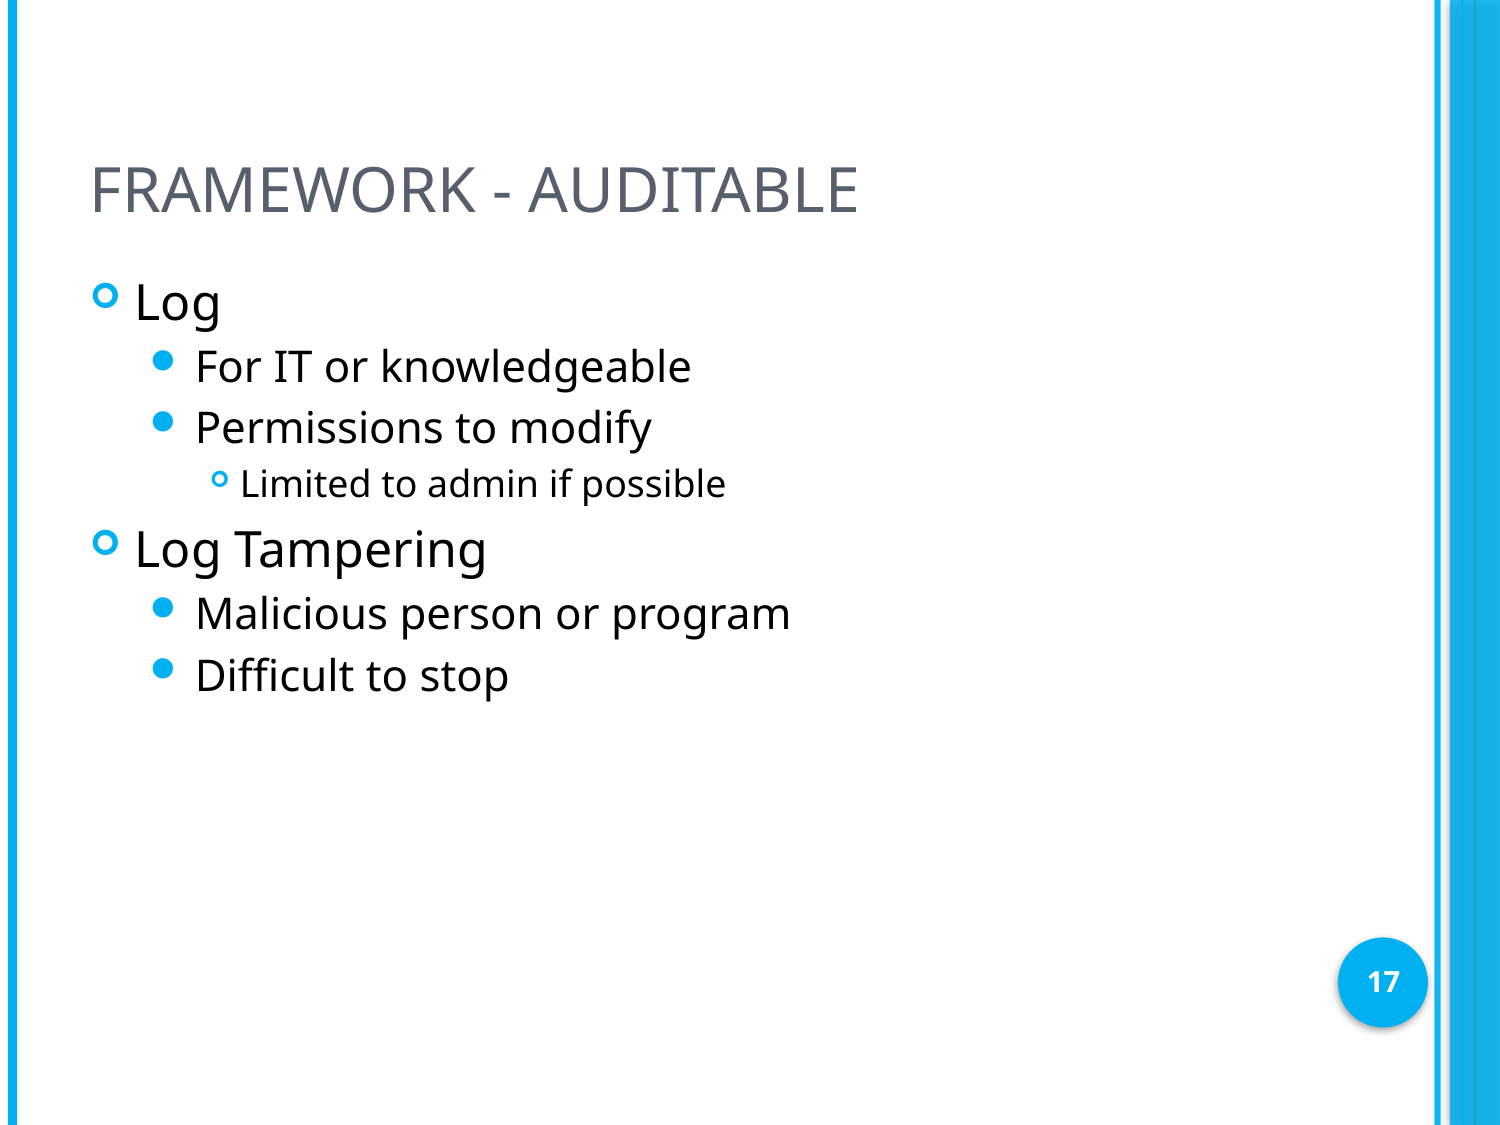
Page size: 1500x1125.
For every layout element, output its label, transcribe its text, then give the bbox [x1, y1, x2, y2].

slide_number 17 [1333, 940, 1434, 1027]
list Log For IT or knowledgeable Permissions to modify Limited to admin if possible Log Tampering Malicious person or program Difficult to stop [75, 262, 1300, 1062]
title Framework - Auditable [75, 45, 1300, 233]
